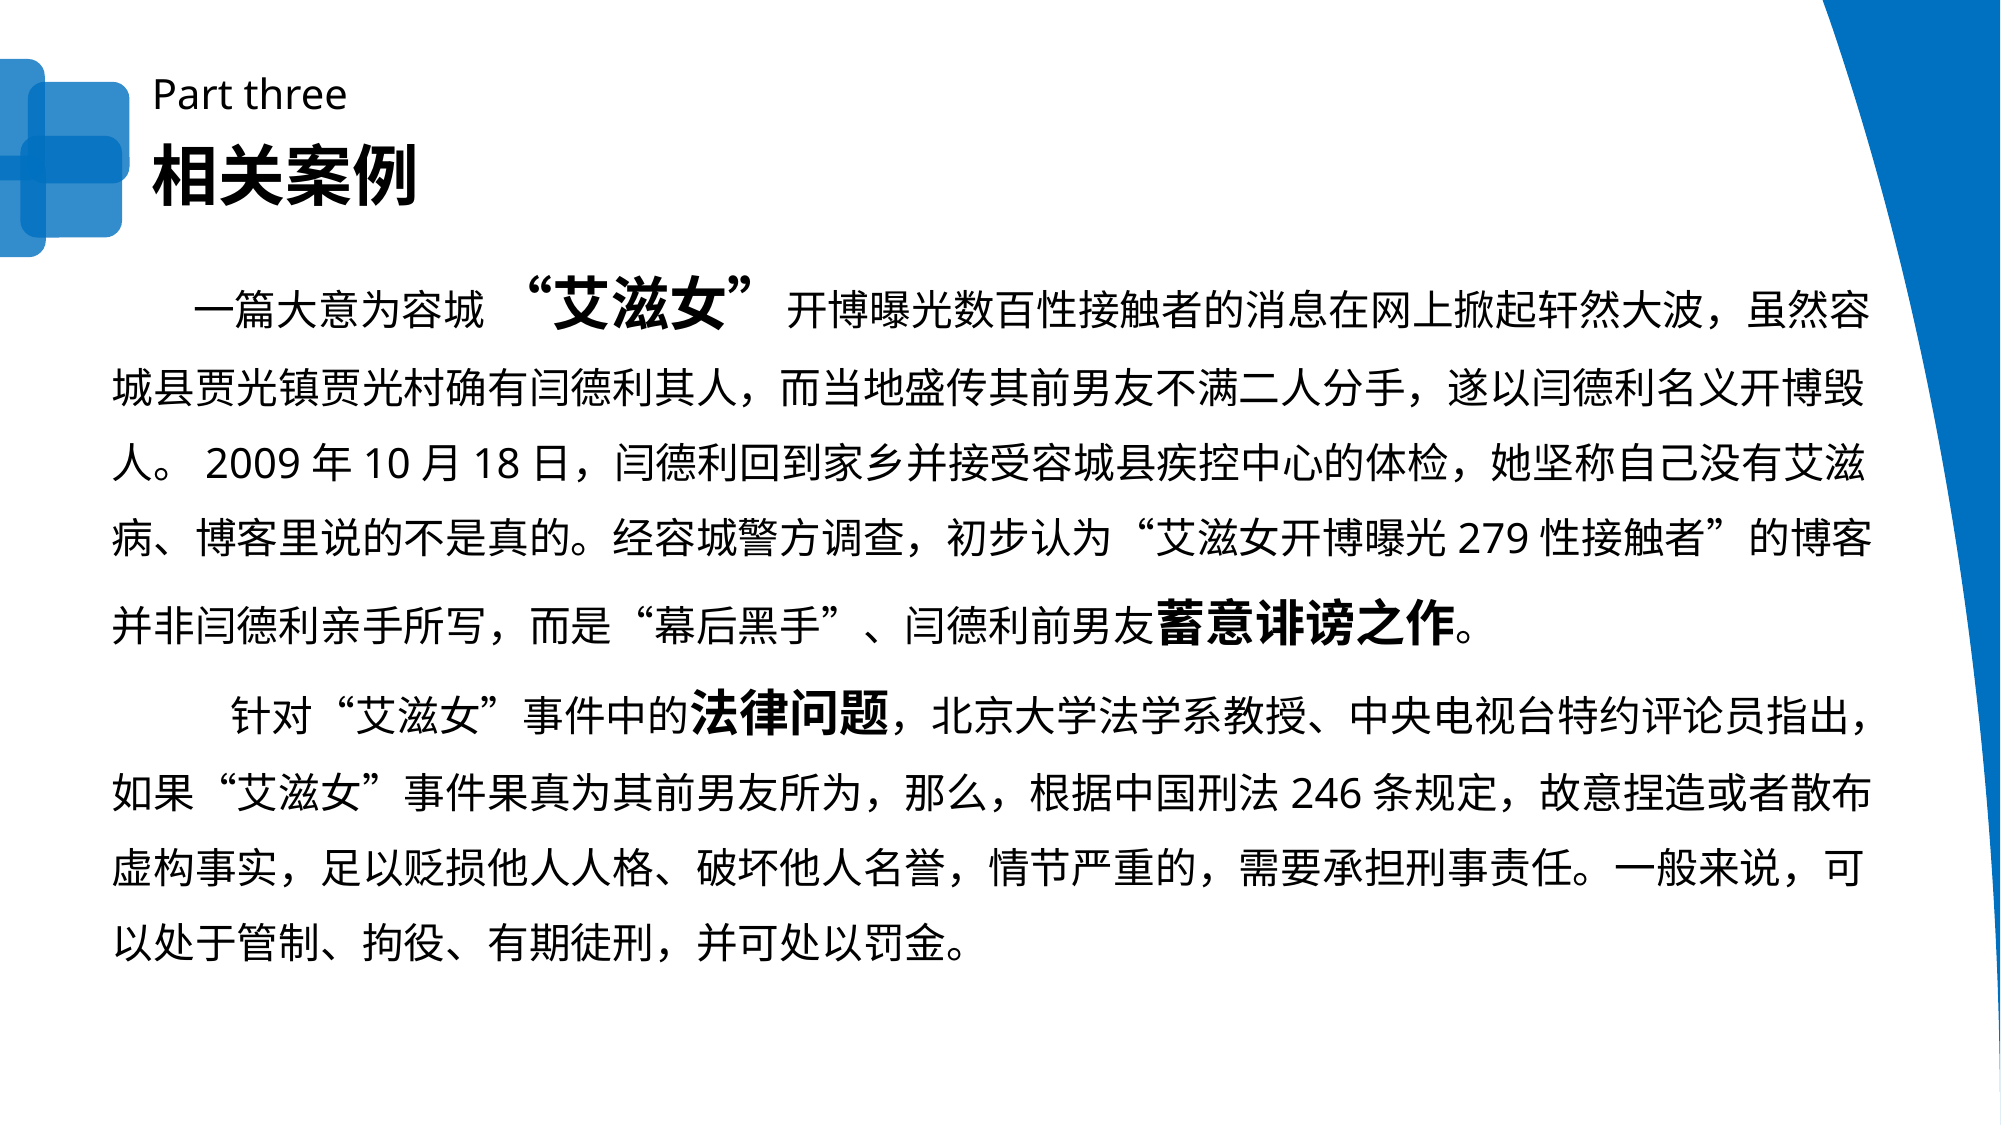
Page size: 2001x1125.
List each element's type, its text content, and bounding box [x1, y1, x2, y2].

text_box 一篇大意为容城 “艾滋女”开博曝光数百性接触者的消息在网上掀起轩然大波，虽然容城县贾光镇贾光村确有闫德利其人，而当地盛传其前男友不满二人分手，遂以闫德利名义开博毁人。2009年10月18日，闫德利回到家乡并接受容城县疾控中心的体检，她坚称自己没有艾滋病、博客里说的不是真的。经容城警方调查，初步认为“艾滋女开博曝光279性接触者”的博客并非闫德利亲手所写，而是“幕后黑手”、闫德利前男友蓄意诽谤之作。 针对“艾滋女”事件中的法律问题，北京大学法学系教授、中央电视台特约评论员指出，如果“艾滋女”事件果真为其前男友所为，那么，根据中国刑法246条规定，故意捏造或者散布虚构事实，足以贬损他人人格、破坏他人名誉，情节严重的，需要承担刑事责任。一般来说，可以处于管制、拘役、有期徒刑，并可处以罚金。 [96, 224, 1894, 975]
list 相关案例 [137, 135, 625, 223]
list Part three [137, 65, 625, 127]
